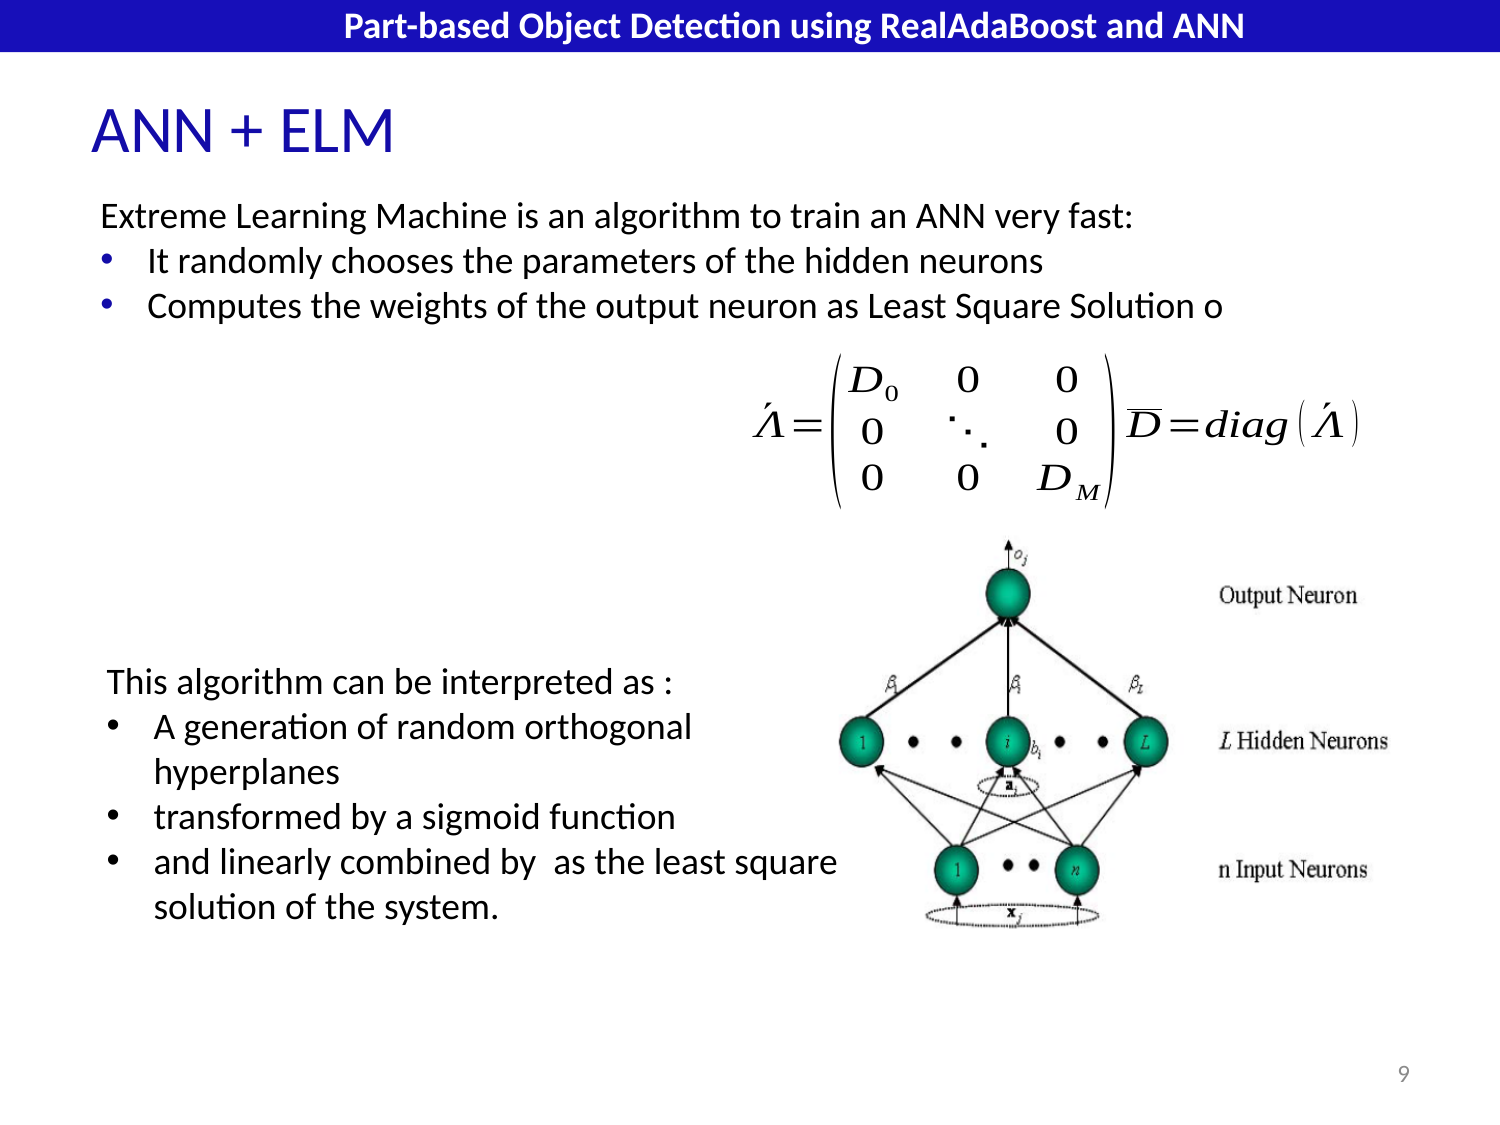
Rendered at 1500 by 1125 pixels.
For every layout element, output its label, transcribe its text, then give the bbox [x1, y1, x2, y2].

text_box Part-based Object Detection using RealAdaBoost and ANN [0, 0, 1500, 53]
slide_number 9 [1074, 1042, 1425, 1103]
text_box ANN + ELM [76, 78, 675, 173]
text_box Extreme Learning Machine is an algorithm to train an ANN very fast: It randomly chooses the parameters of the hidden neurons Computes the weights of the output neuron as Least Square Solution o [85, 183, 1388, 379]
picture [812, 512, 1398, 938]
